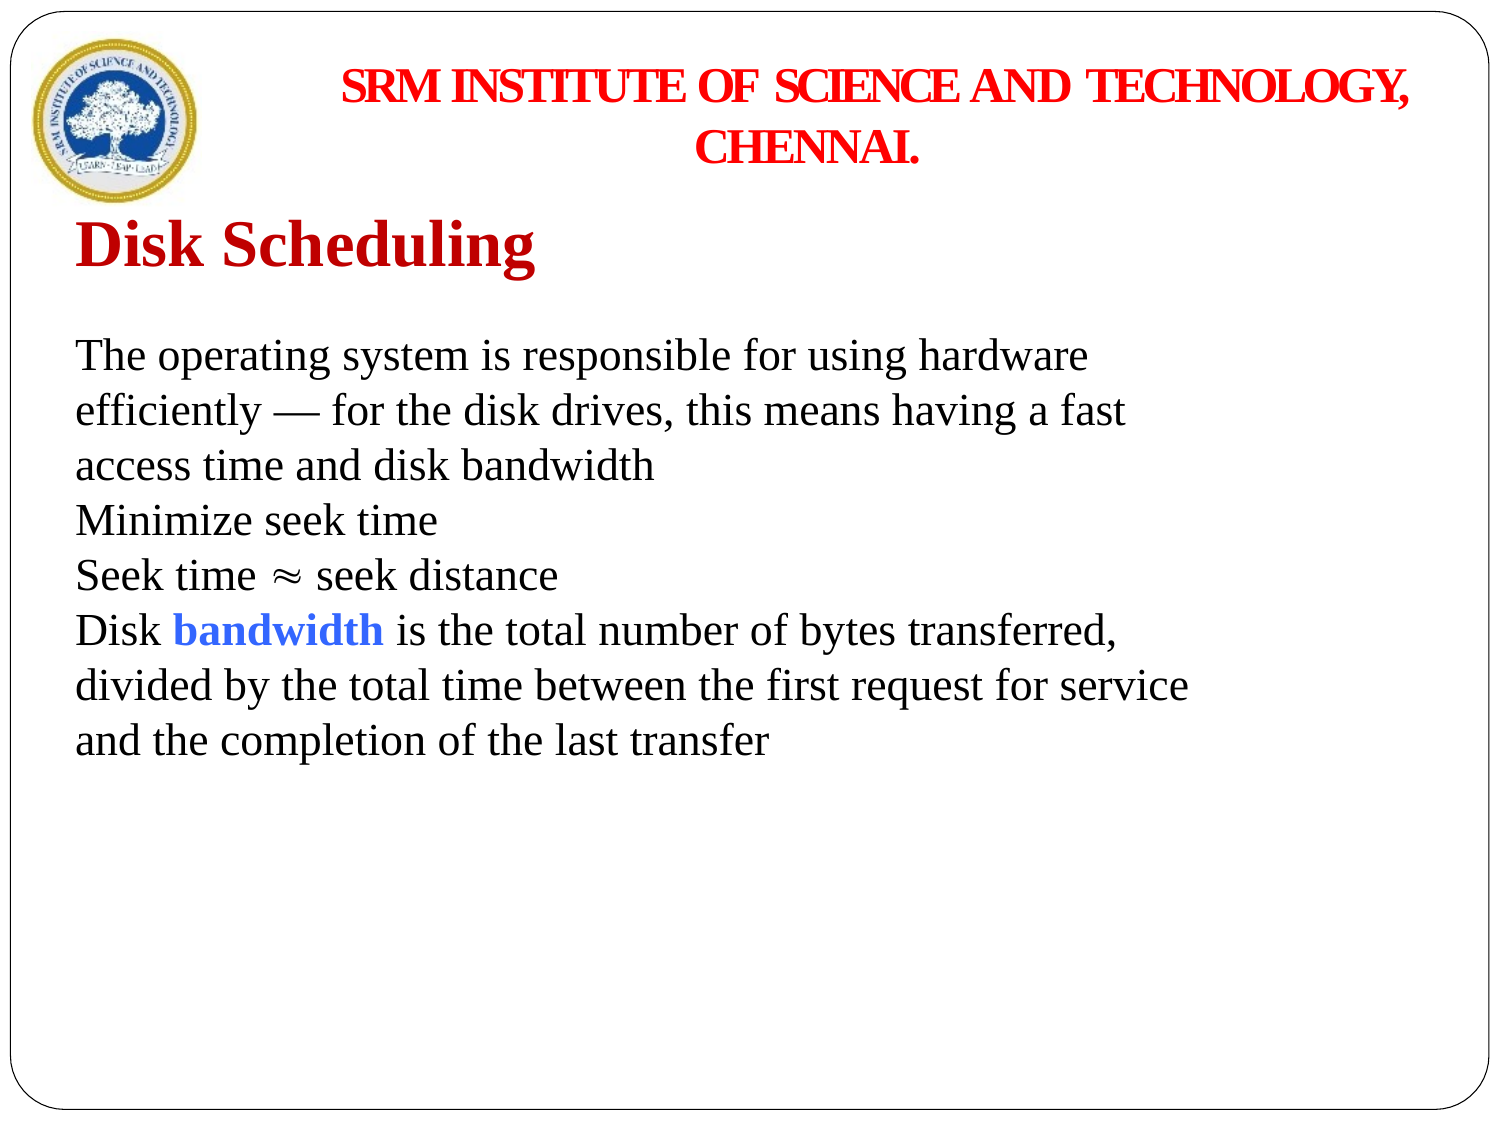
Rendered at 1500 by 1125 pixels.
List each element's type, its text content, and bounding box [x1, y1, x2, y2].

title Disk Scheduling [75, 207, 1339, 281]
text_box SRM INSTITUTE OF SCIENCE AND TECHNOLOGY, CHENNAI. [159, 45, 1426, 226]
list The operating system is responsible for using hardware efficiently — for the disk drives, this means having a fast access time and disk bandwidth Minimize seek time Seek time  seek distance Disk bandwidth is the total number of bytes transferred, divided by the total time between the first request for service and the completion of the last transfer [75, 324, 1230, 770]
text_box [31, 31, 202, 207]
